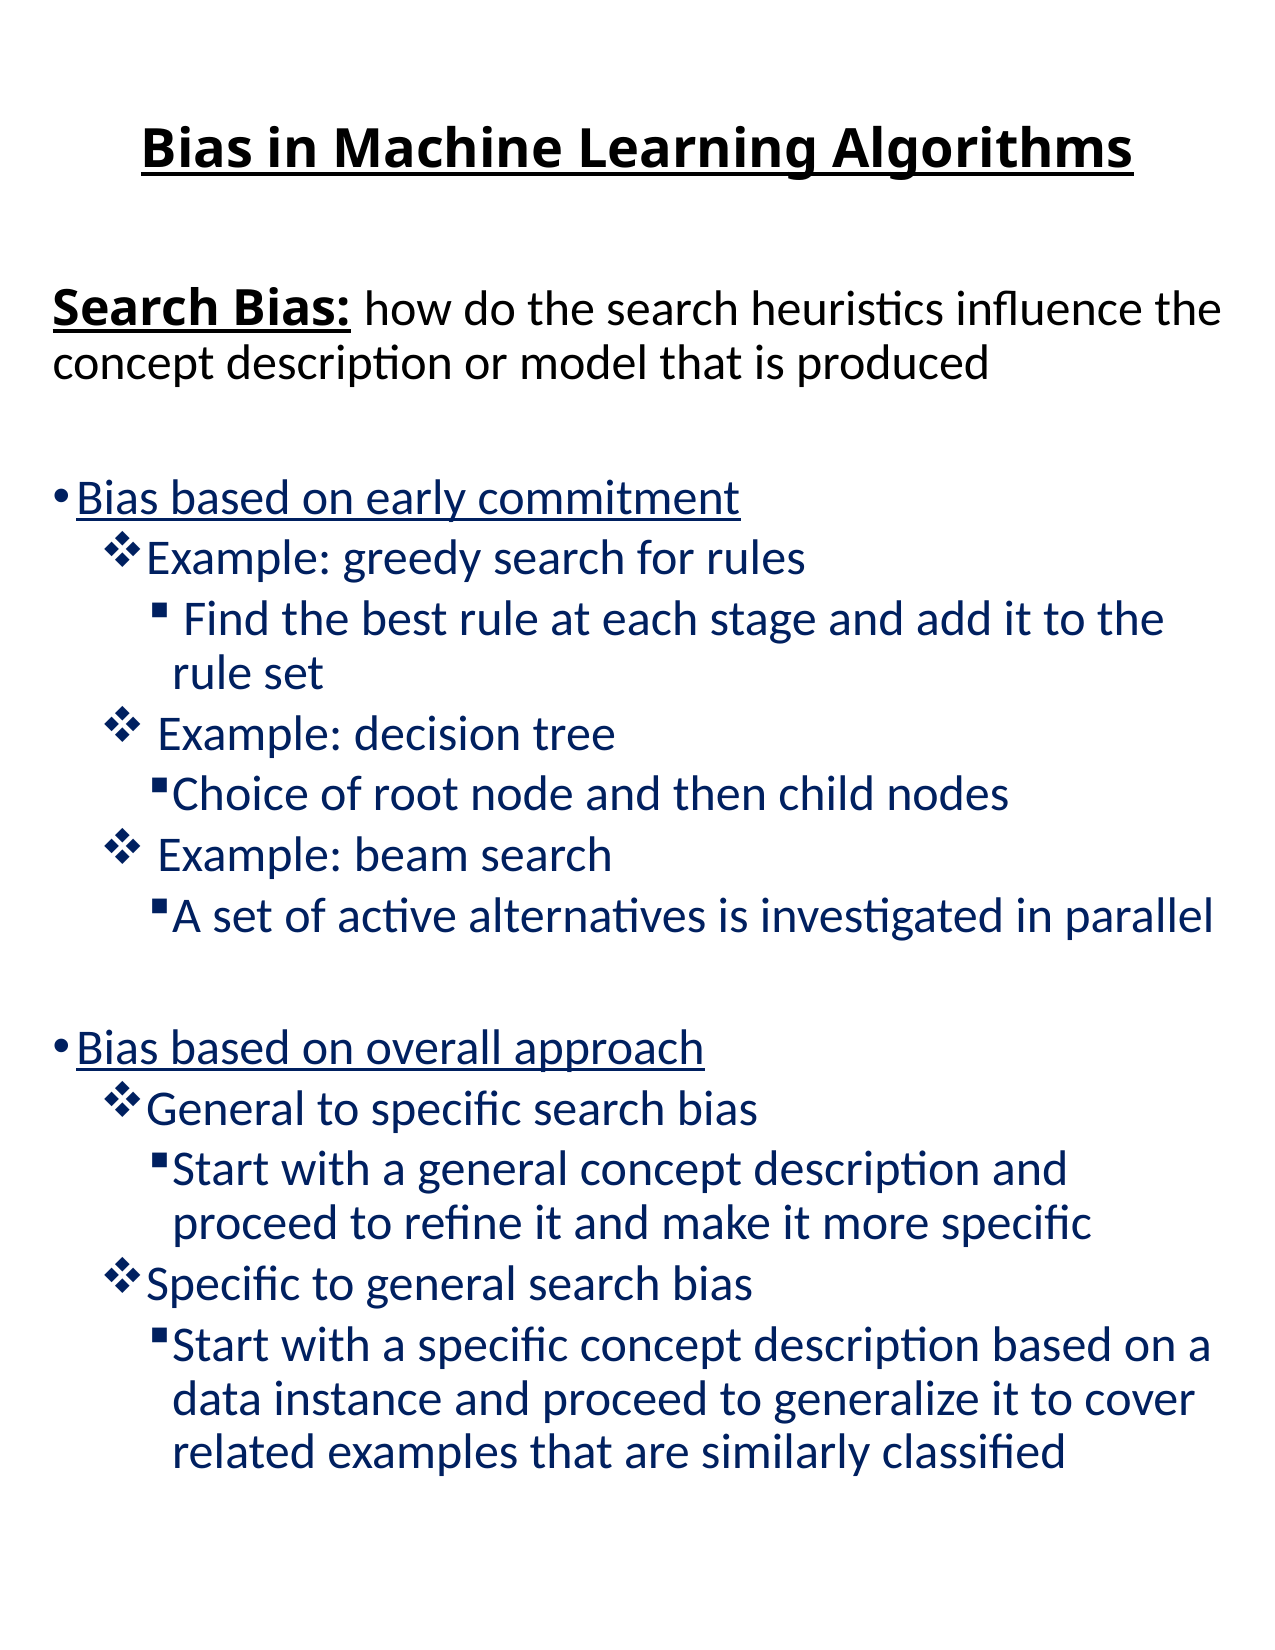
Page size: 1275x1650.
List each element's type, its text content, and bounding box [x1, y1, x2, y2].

title Bias in Machine Learning Algorithms [87, 87, 1188, 213]
list Search Bias: how do the search heuristics influence the concept description or model that is produced Bias based on early commitment Example: greedy search for rules Find the best rule at each stage and add it to the rule set Example: decision tree Choice of root node and then child nodes Example: beam search A set of active alternatives is investigated in parallel Bias based on overall approach General to specific search bias Start with a general concept description and proceed to refine it and make it more specific Specific to general search bias Start with a specific concept description based on a data instance and proceed to generalize it to cover related examples that are similarly classified [37, 275, 1250, 1613]
